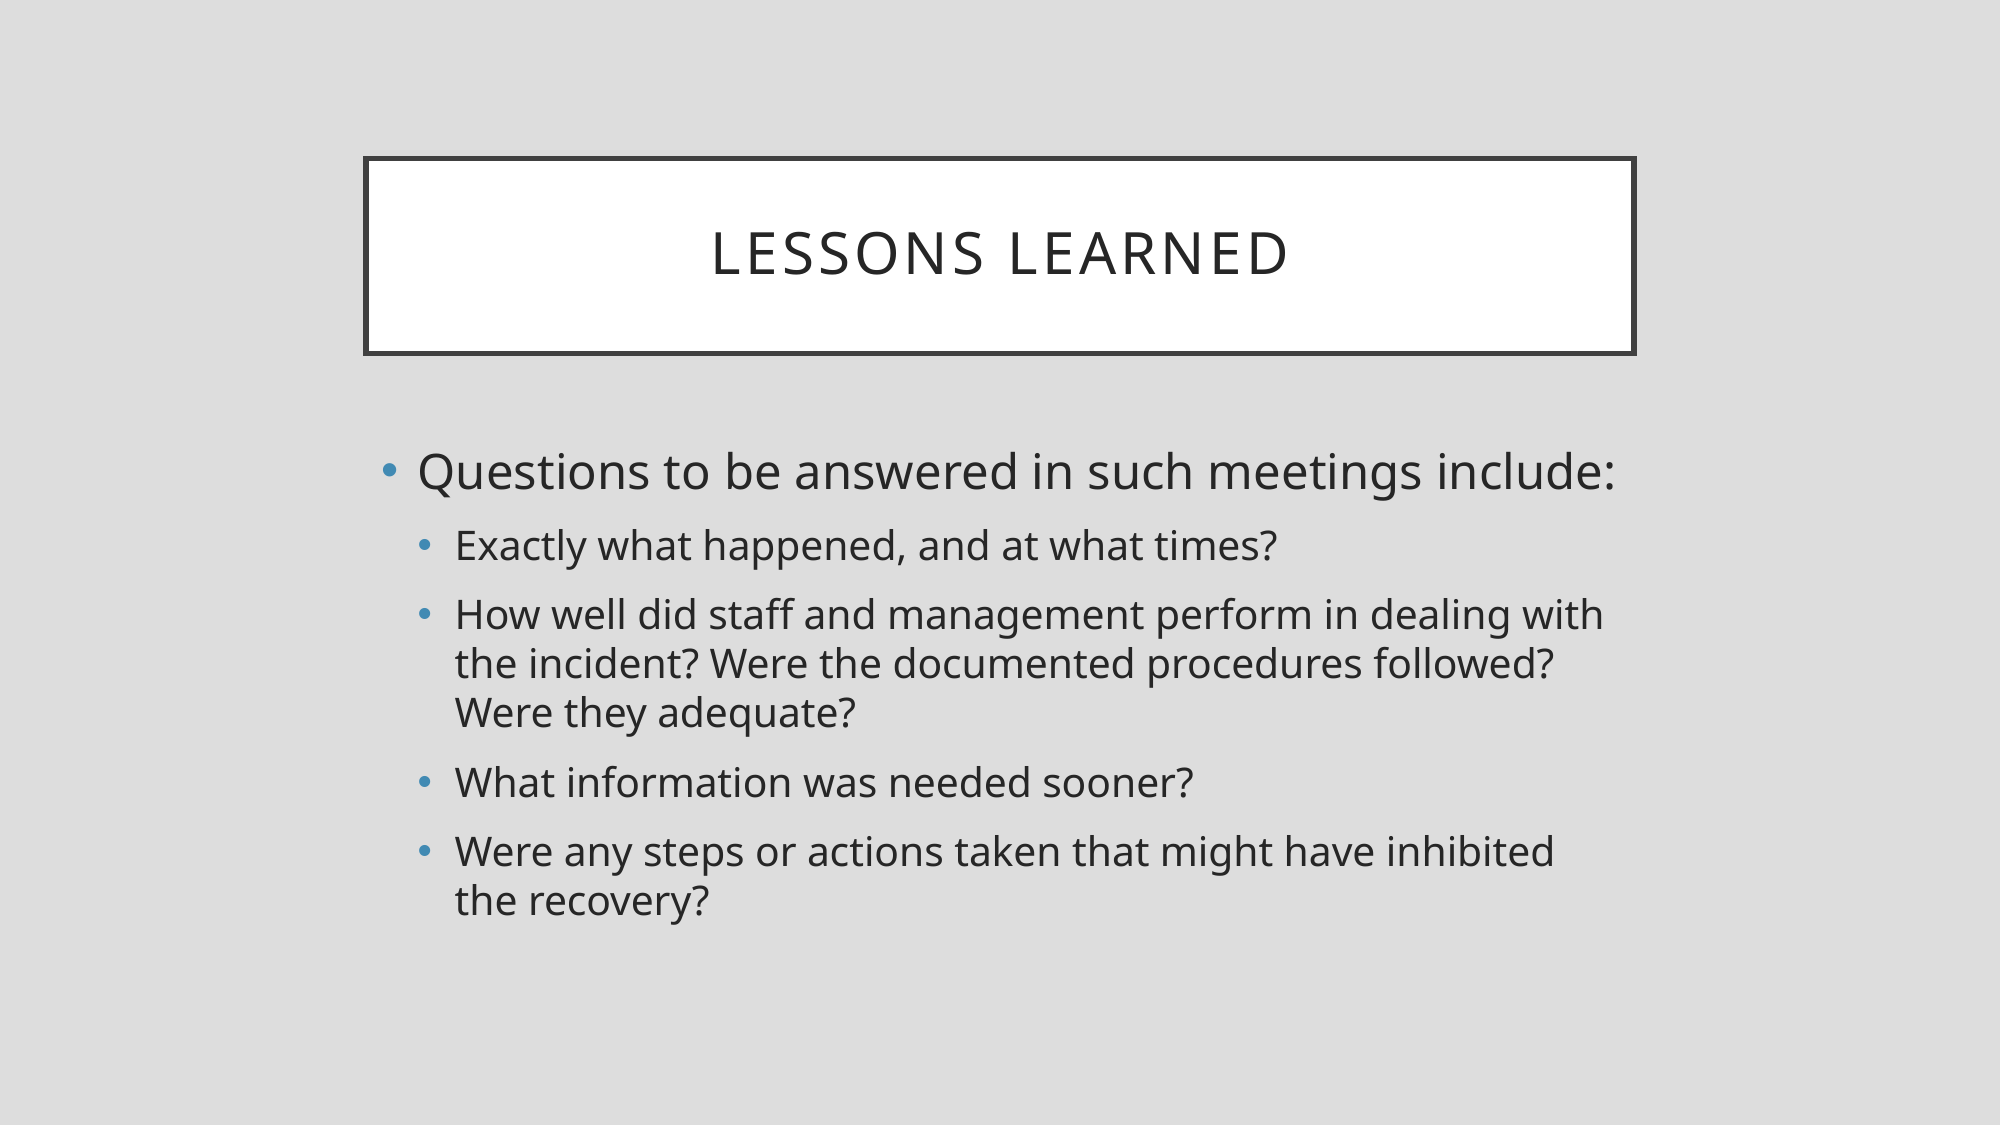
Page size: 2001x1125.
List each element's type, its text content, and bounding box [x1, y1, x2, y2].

title Lessons Learned [363, 156, 1637, 356]
list Questions to be answered in such meetings include: Exactly what happened, and at what times? How well did staff and management perform in dealing with the incident? Were the documented procedures followed? Were they adequate? What information was needed sooner? Were any steps or actions taken that might have inhibited the recovery? [366, 432, 1634, 942]
